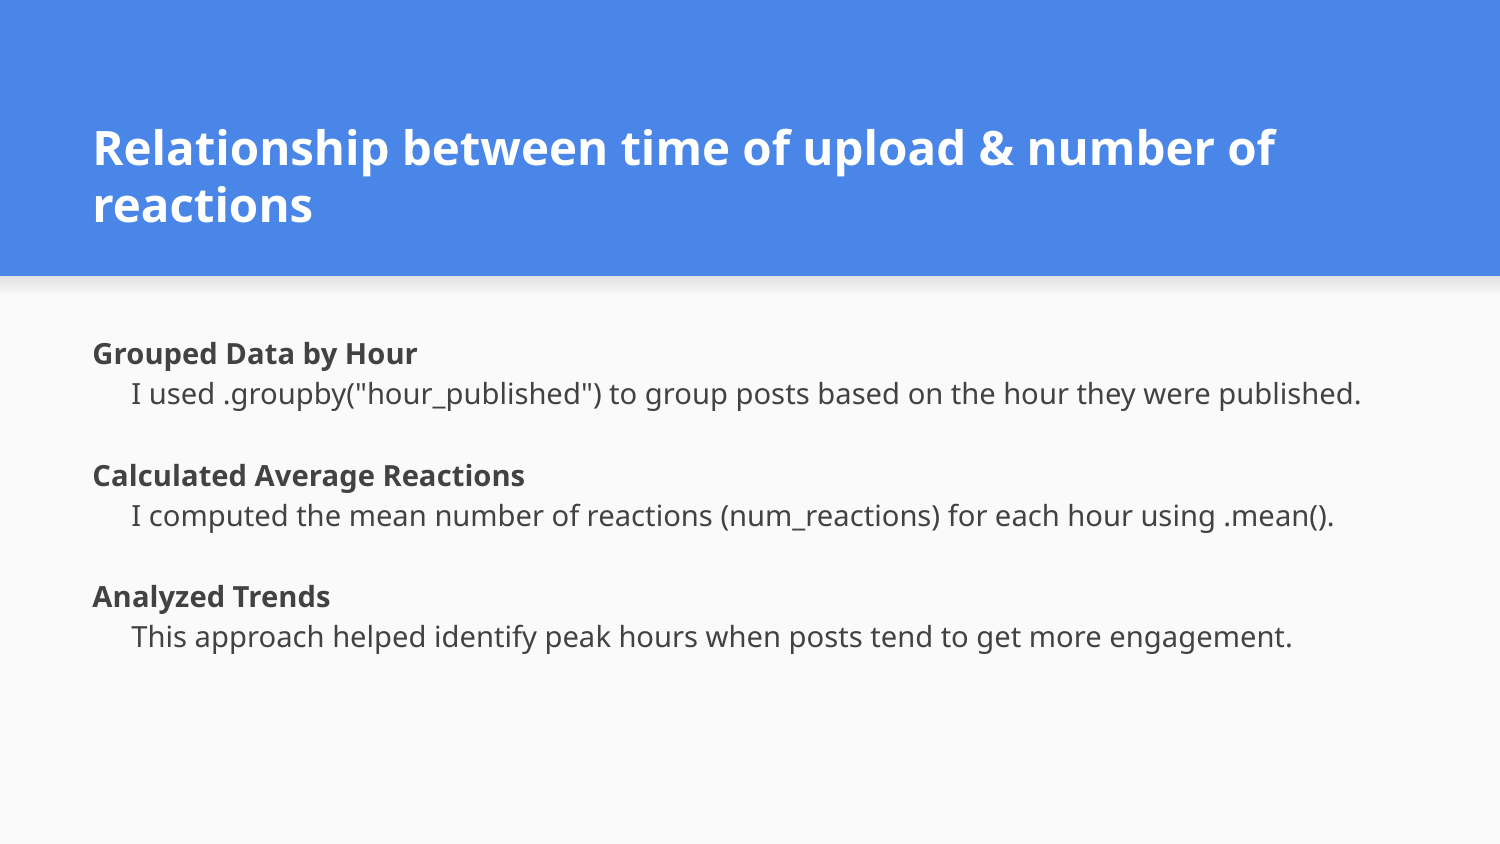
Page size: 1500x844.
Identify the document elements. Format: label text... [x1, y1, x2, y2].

title Relationship between time of upload & number of reactions [77, 121, 1427, 248]
list Grouped Data by Hour I used .groupby("hour_published") to group posts based on the hour they were published. Calculated Average Reactions I computed the mean number of reactions (num_reactions) for each hour using .mean(). Analyzed Trends This approach helped identify peak hours when posts tend to get more engagement. [77, 314, 1427, 760]
